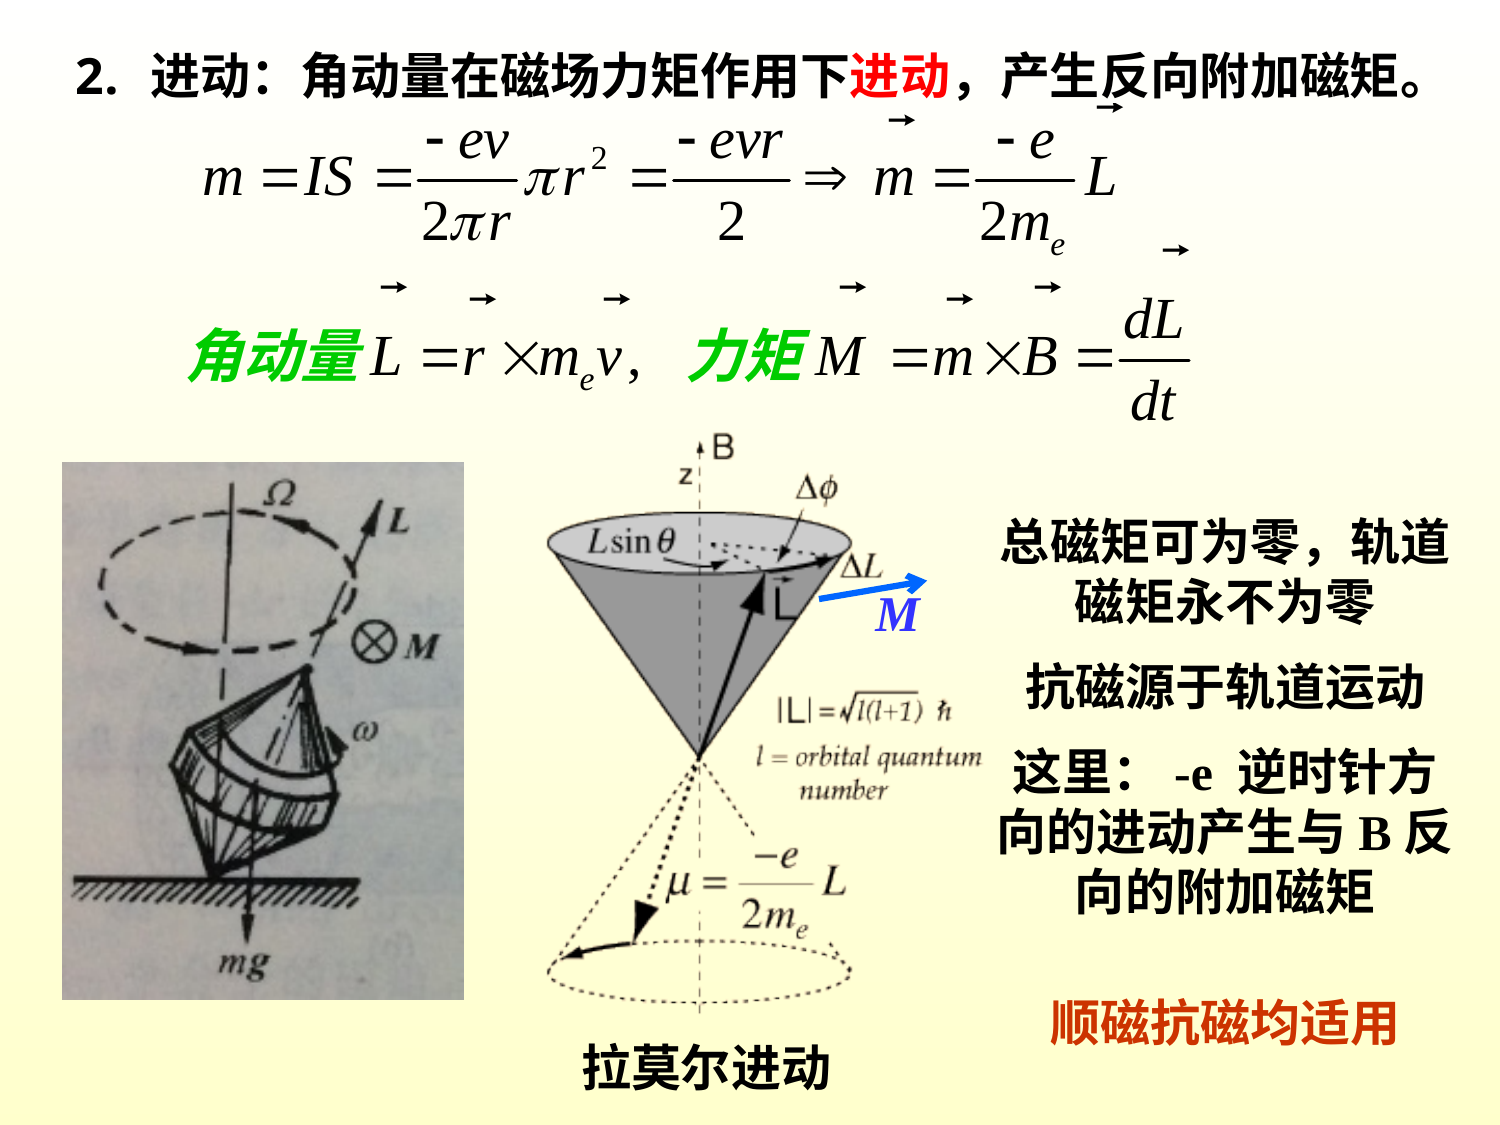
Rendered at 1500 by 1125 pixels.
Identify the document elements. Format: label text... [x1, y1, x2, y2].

picture [62, 462, 464, 1001]
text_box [159, 103, 1200, 433]
text_box 进动：角动量在磁场力矩作用下进动，产生反向附加磁矩。 [60, 37, 1465, 113]
text_box 总磁矩可为零，轨道磁矩永不为零 抗磁源于轨道运动 这里：-e 逆时针方向的进动产生与B反向的附加磁矩 [1022, 503, 1475, 929]
text_box 顺磁抗磁均适用 [1022, 983, 1438, 1059]
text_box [504, 429, 1017, 1106]
